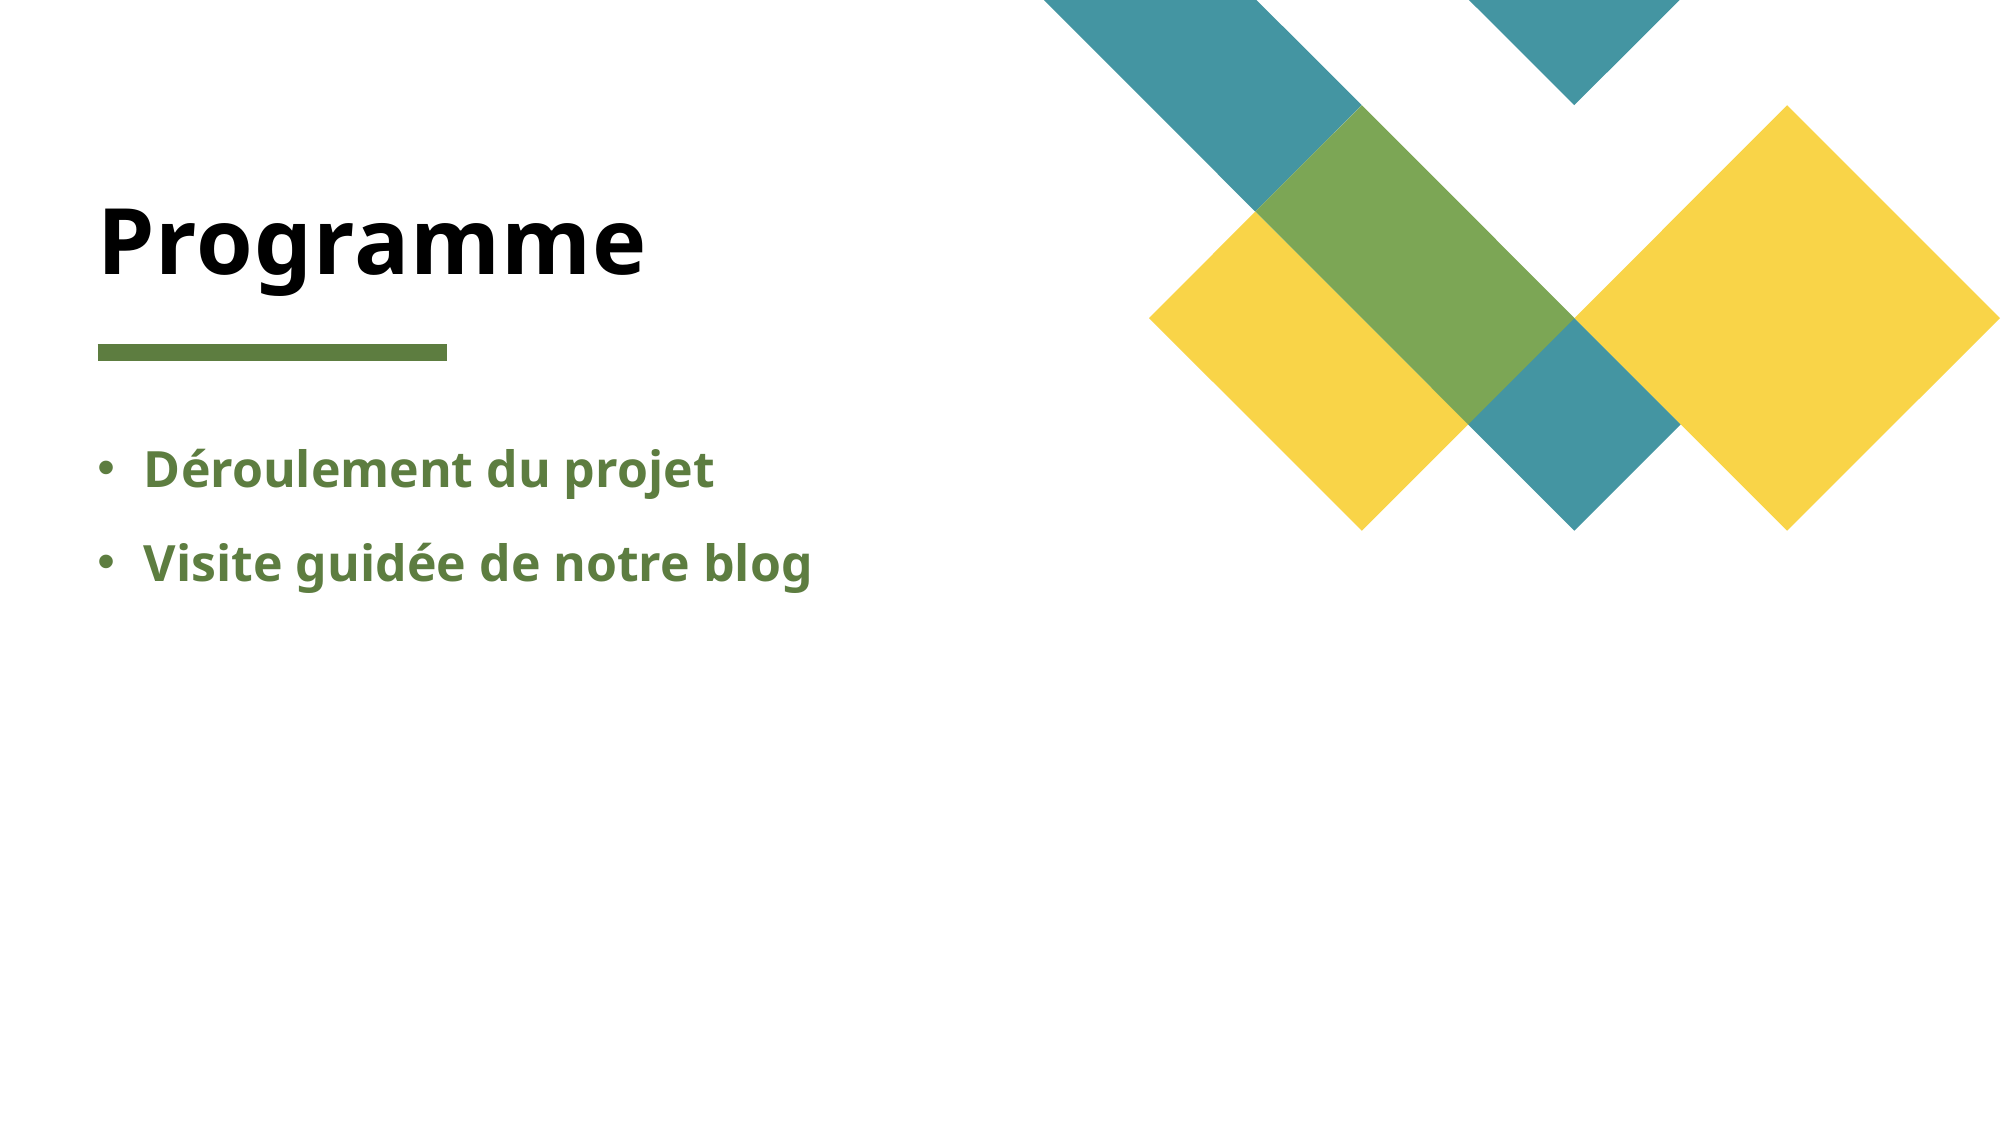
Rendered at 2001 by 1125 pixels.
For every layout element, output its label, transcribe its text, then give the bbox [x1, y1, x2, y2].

title Programme [97, 31, 1211, 293]
list Déroulement du projet Visite guidée de notre blog [97, 374, 1211, 983]
